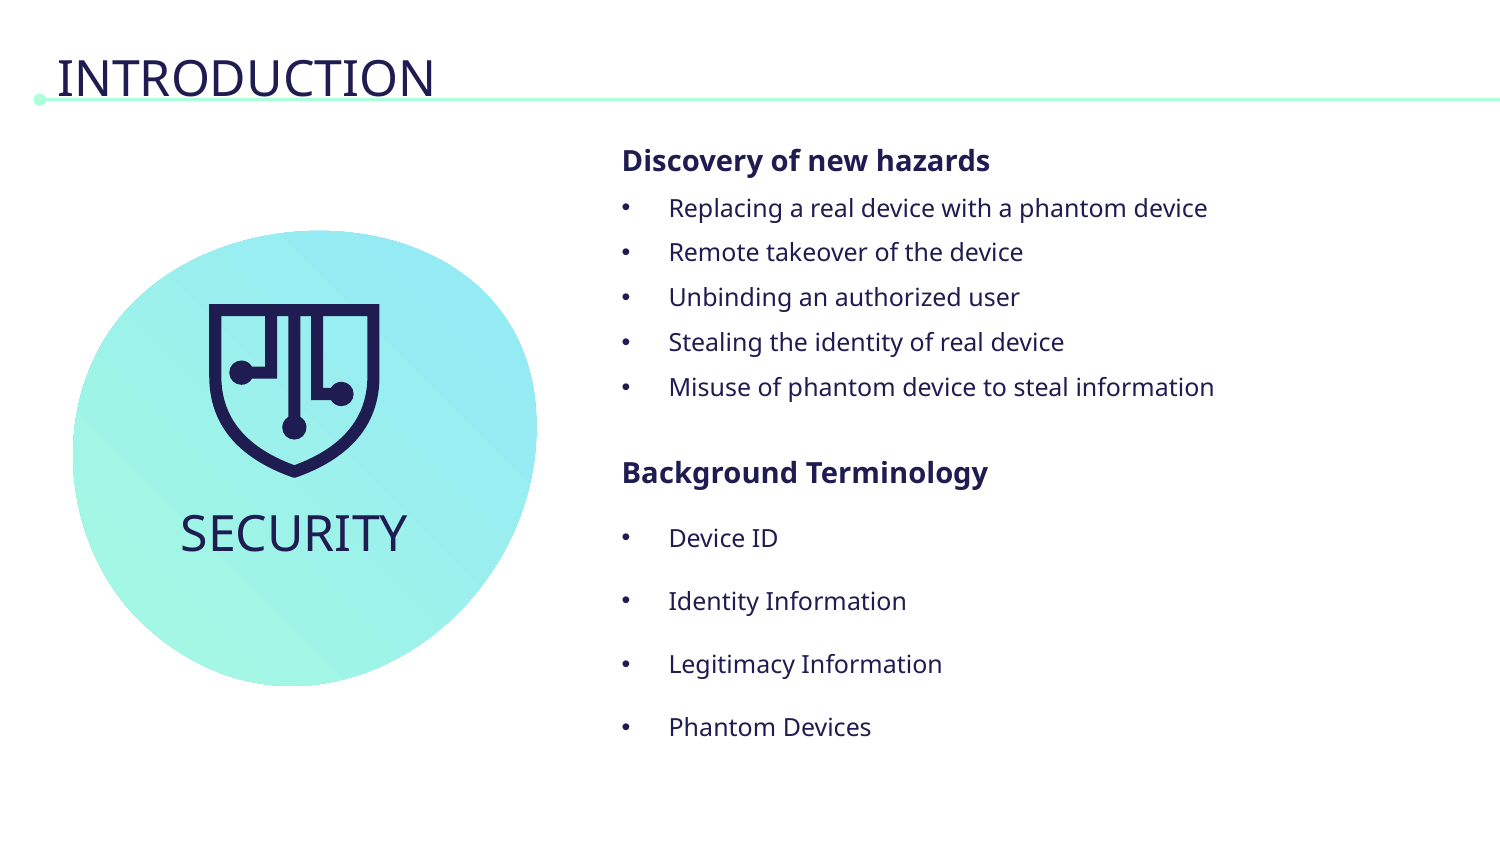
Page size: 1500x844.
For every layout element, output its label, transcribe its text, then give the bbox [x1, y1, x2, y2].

title INTRODUCTION [42, 31, 1041, 120]
text_box [209, 304, 380, 478]
text_box [73, 230, 537, 686]
list Discovery of new hazards Replacing a real device with a phantom device Remote takeover of the device Unbinding an authorized user Stealing the identity of real device Misuse of phantom device to steal information Background Terminology Device ID Identity Information Legitimacy Information Phantom Devices [606, 109, 1500, 814]
title SECURITY [120, 486, 469, 575]
